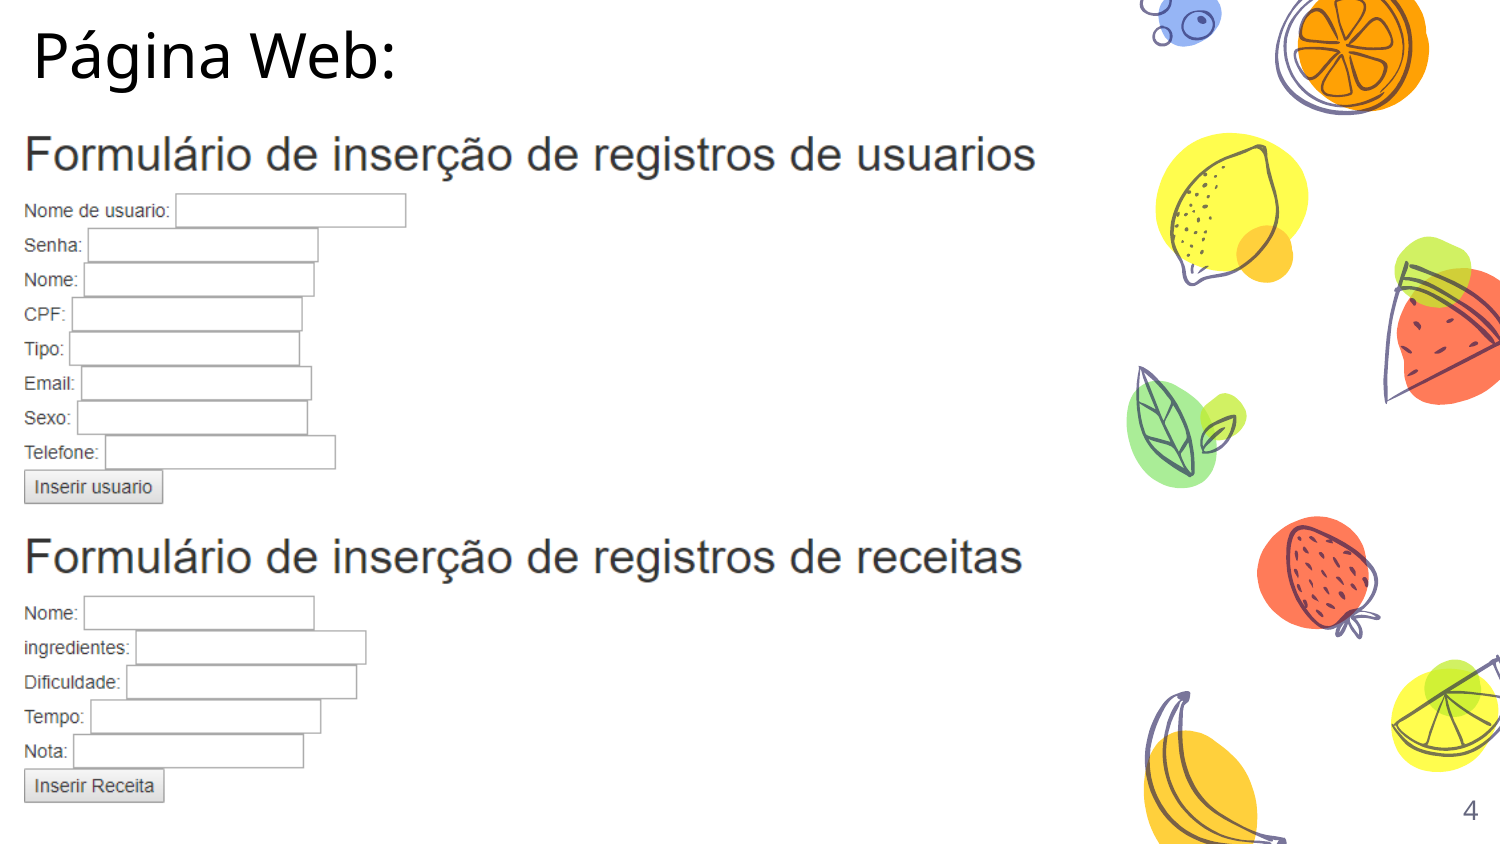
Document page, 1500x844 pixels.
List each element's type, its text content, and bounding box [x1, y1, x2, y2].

slide_number ‹#› [1403, 779, 1494, 844]
picture [24, 123, 1076, 819]
title Página Web: [0, 46, 1051, 187]
